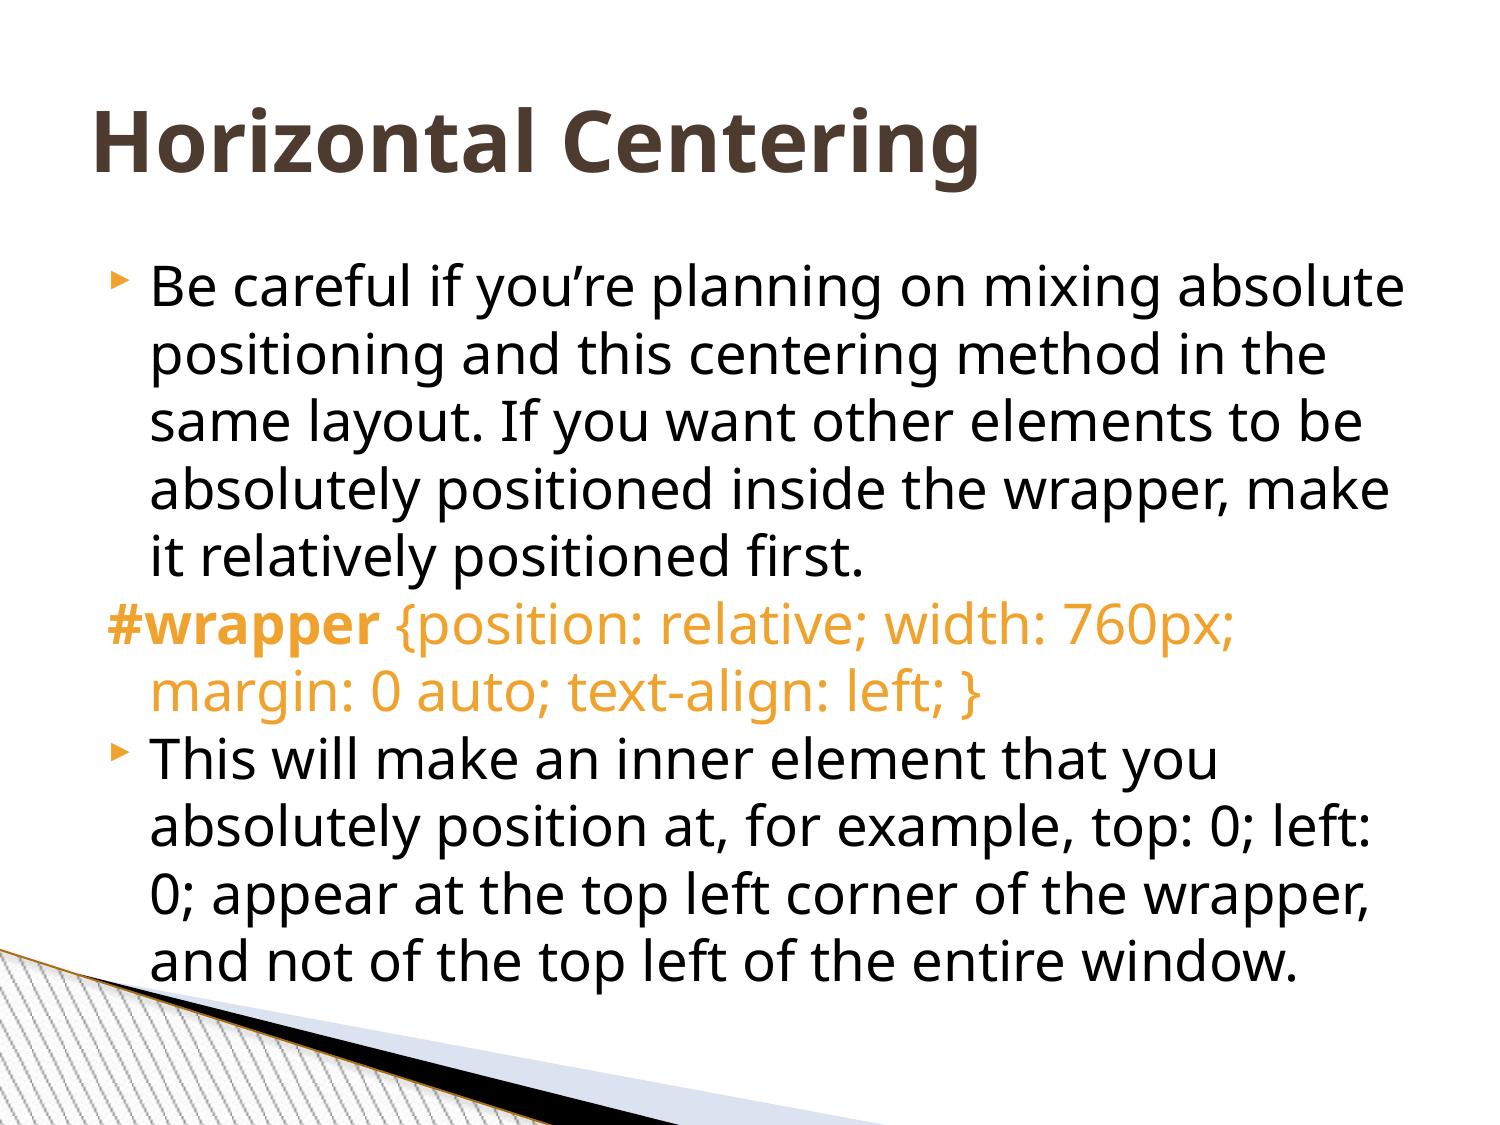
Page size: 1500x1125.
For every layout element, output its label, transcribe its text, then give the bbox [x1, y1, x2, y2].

picture [0, 952, 543, 1125]
text_box Be careful if you’re planning on mixing absolute positioning and this centering method in the same layout. If you want other elements to be absolutely positioned inside the wrapper, make it relatively positioned first. #wrapper {position: relative; width: 760px; margin: 0 auto; text-align: left; } This will make an inner element that you absolutely position at, for example, top: 0; left: 0; appear at the top left corner of the wrapper, and not of the top left of the entire window. [75, 243, 1425, 986]
text_box Horizontal Centering [75, 45, 1425, 233]
